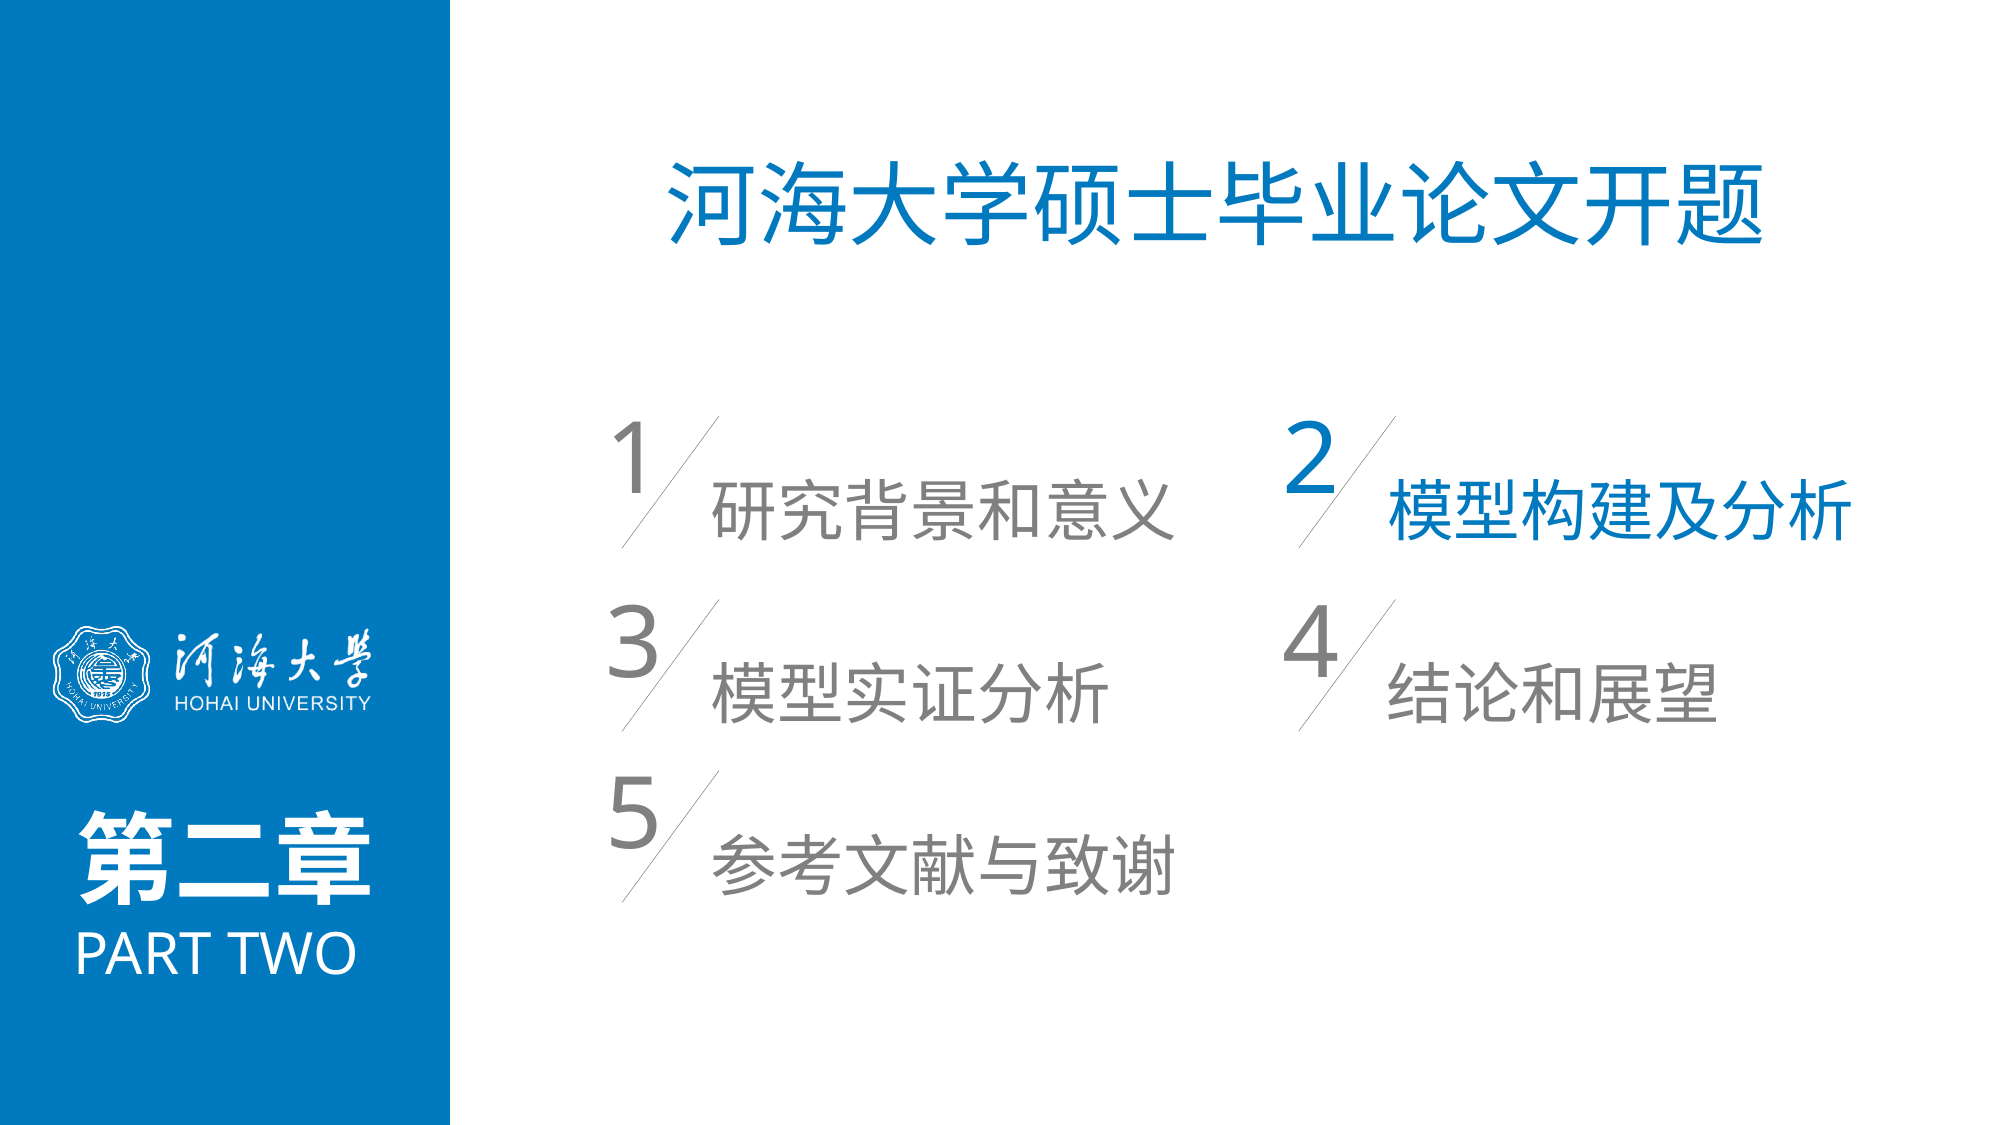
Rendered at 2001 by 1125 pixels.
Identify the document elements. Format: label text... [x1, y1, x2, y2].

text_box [1266, 386, 2000, 558]
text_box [43, 616, 406, 999]
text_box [589, 386, 1266, 558]
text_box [1266, 569, 2000, 741]
text_box [0, 0, 451, 1125]
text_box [589, 569, 1266, 740]
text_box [589, 740, 1392, 912]
text_box 河海大学硕士毕业论文开题 [512, 139, 1782, 264]
